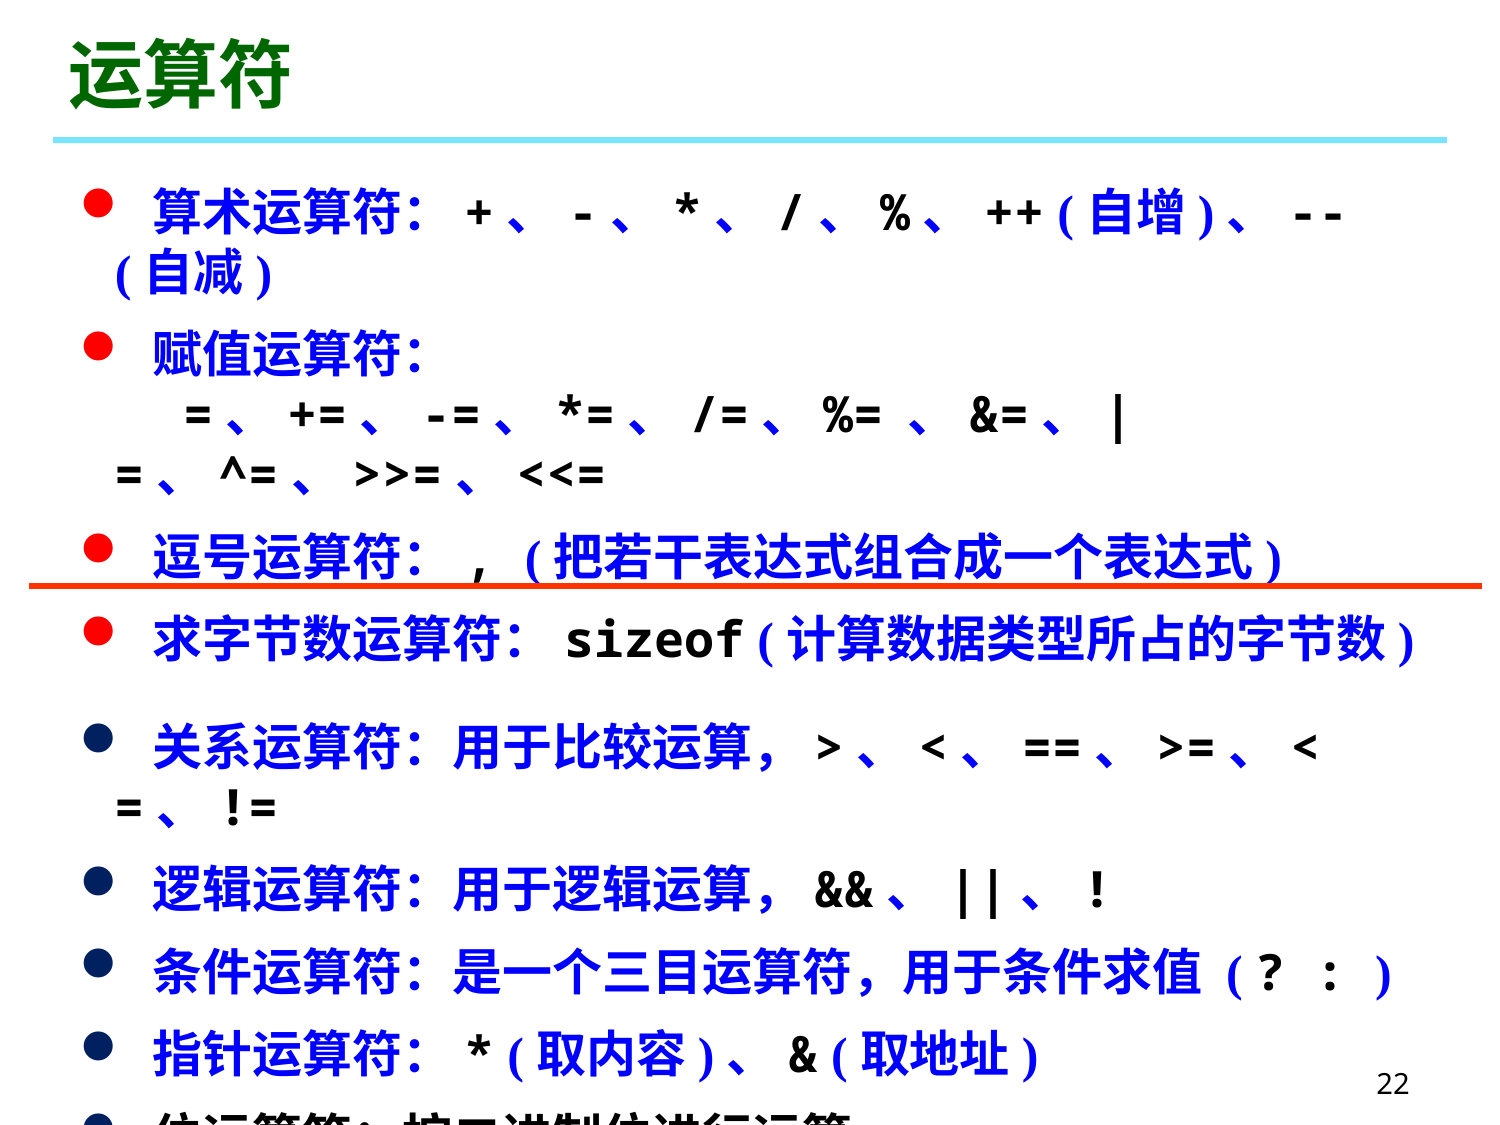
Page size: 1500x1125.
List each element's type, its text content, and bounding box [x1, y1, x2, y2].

text_box 算术运算符：+、-、*、/、%、++ (自增)、-- (自减) 赋值运算符： =、+=、-=、*=、/=、%= 、&=、|=、^=、>>=、<<= 逗号运算符：, (把若干表达式组合成一个表达式) 求字节数运算符：sizeof (计算数据类型所占的字节数) 关系运算符：用于比较运算，>、<、==、>=、<=、!= 逻辑运算符：用于逻辑运算，&&、||、! 条件运算符：是一个三目运算符，用于条件求值 ( ? : ) 指针运算符：* (取内容)、& (取地址) 位运算符：按二进制位进行运算 &、|、^ (异或)、~ (取反) 、<< (左移)、>> (右移) [64, 172, 1447, 583]
title 运算符 [53, 0, 857, 125]
text_box 算术运算符：+、-、*、/、%、++ (自增)、-- (自减) 赋值运算符： =、+=、-=、*=、/=、%= 、&=、|=、^=、>>=、<<= 逗号运算符：, (把若干表达式组合成一个表达式) 求字节数运算符：sizeof (计算数据类型所占的字节数) 关系运算符：用于比较运算，>、<、==、>=、<=、!= 逻辑运算符：用于逻辑运算，&&、||、! 条件运算符：是一个三目运算符，用于条件求值 ( ? : ) 指针运算符：* (取内容)、& (取地址) 位运算符：按二进制位进行运算 &、|、^ (异或)、~ (取反) 、<< (左移)、>> (右移) [64, 589, 1447, 1125]
